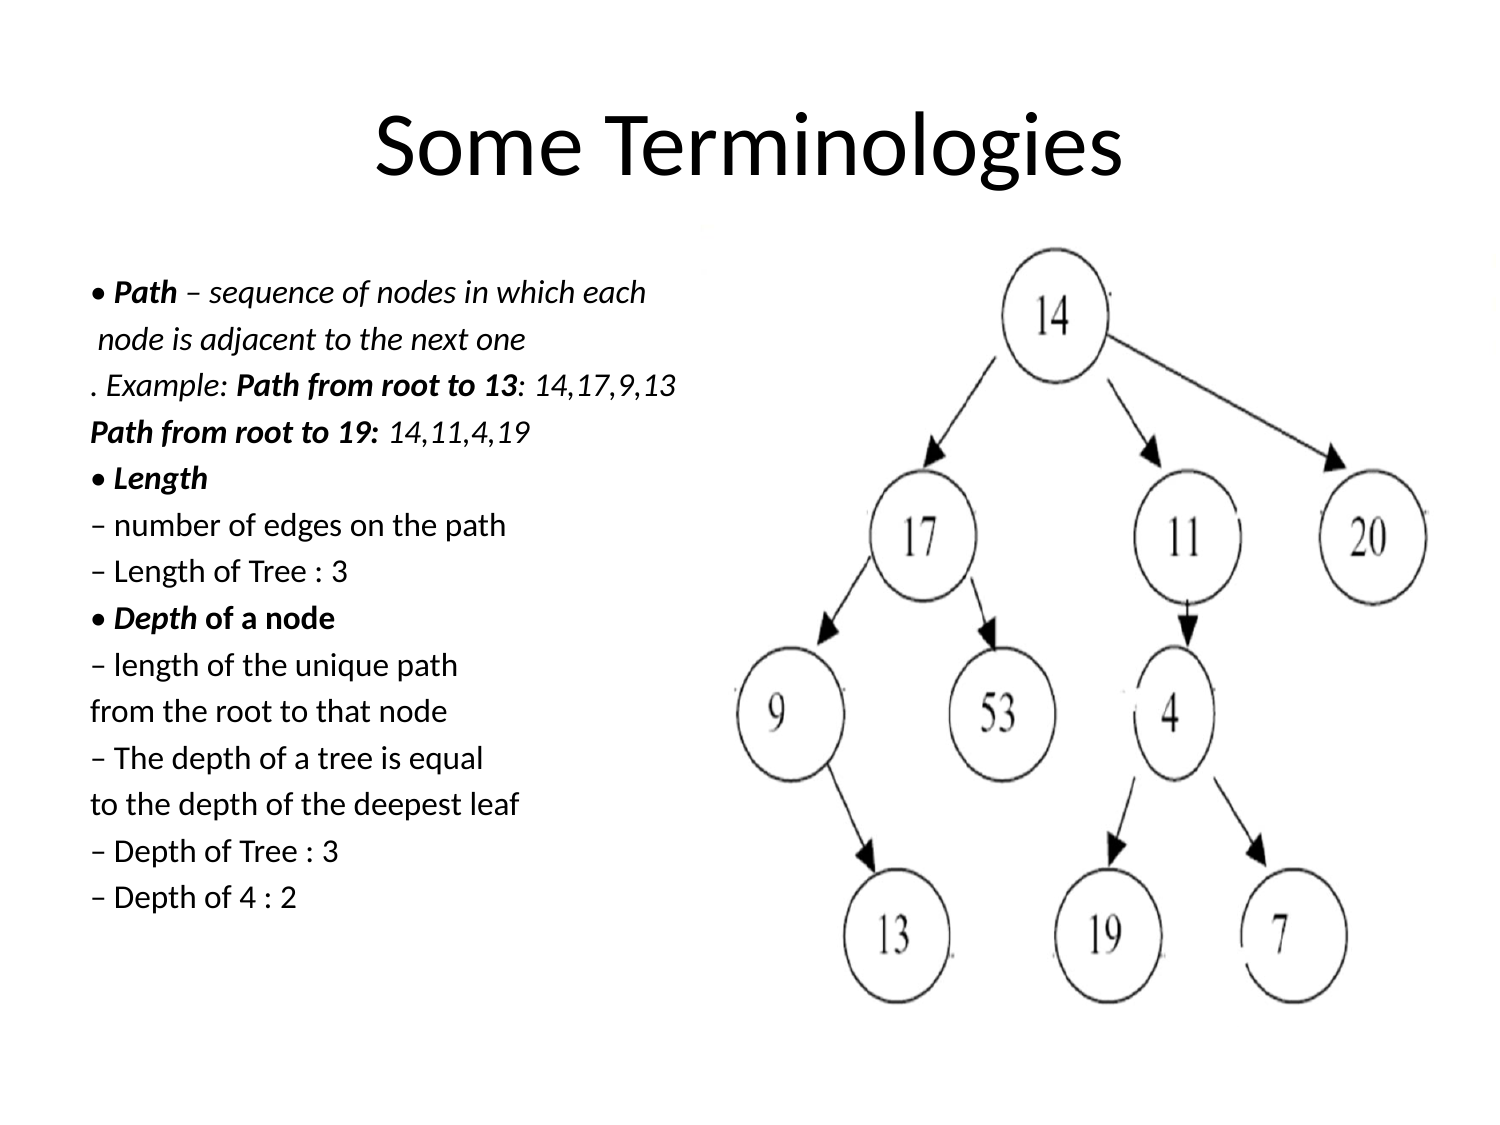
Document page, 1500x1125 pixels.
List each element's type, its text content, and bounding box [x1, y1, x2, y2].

picture [696, 225, 1500, 1027]
title Some Terminologies [75, 45, 1425, 233]
list • Path – sequence of nodes in which each node is adjacent to the next one . Example: Path from root to 13: 14,17,9,13 Path from root to 19: 14,11,4,19 • Length – number of edges on the path – Length of Tree : 3 • Depth of a node – length of the unique path from the root to that node – The depth of a tree is equal to the depth of the deepest leaf – Depth of Tree : 3 – Depth of 4 : 2 [75, 262, 691, 1005]
